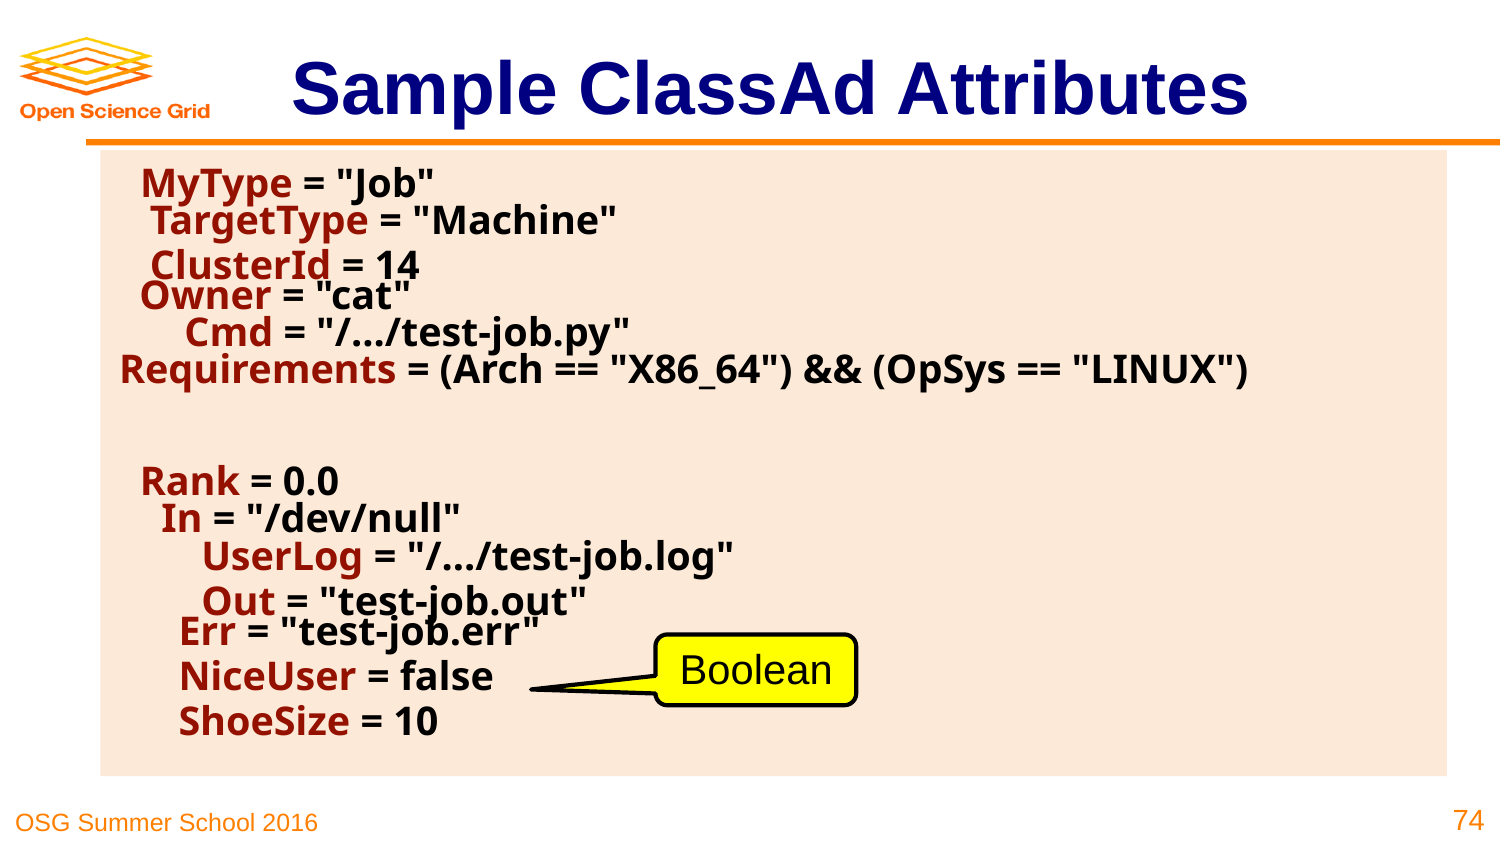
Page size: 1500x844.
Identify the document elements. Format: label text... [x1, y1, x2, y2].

text_box In = "/dev/null" [161, 496, 462, 585]
text_box [100, 150, 1447, 777]
title Sample ClassAd Attributes [201, 14, 1342, 155]
text_box Cmd = "/.../test-job.py" [184, 392, 632, 399]
slide_number 74 [1430, 787, 1500, 844]
text_box Owner = "cat" [139, 272, 412, 346]
text_box Requirements = (Arch == "X86_64") && (OpSys == "LINUX") [119, 346, 1395, 392]
text_box TargetType = "Machine" ClusterId = 14 [149, 197, 619, 310]
text_box MyType = "Job" [140, 161, 436, 250]
text_box UserLog = "/.../test-job.log" Out = "test-job.out" [201, 533, 736, 669]
text_box [528, 632, 859, 708]
text_box Err = "test-job.err" NiceUser = false ShoeSize = 10 [178, 607, 542, 789]
text_box Cmd = "/.../test-job.py" [184, 310, 632, 346]
picture [0, 20, 201, 134]
text_box Rank = 0.0 [139, 459, 340, 548]
text_box Boolean [679, 646, 834, 694]
